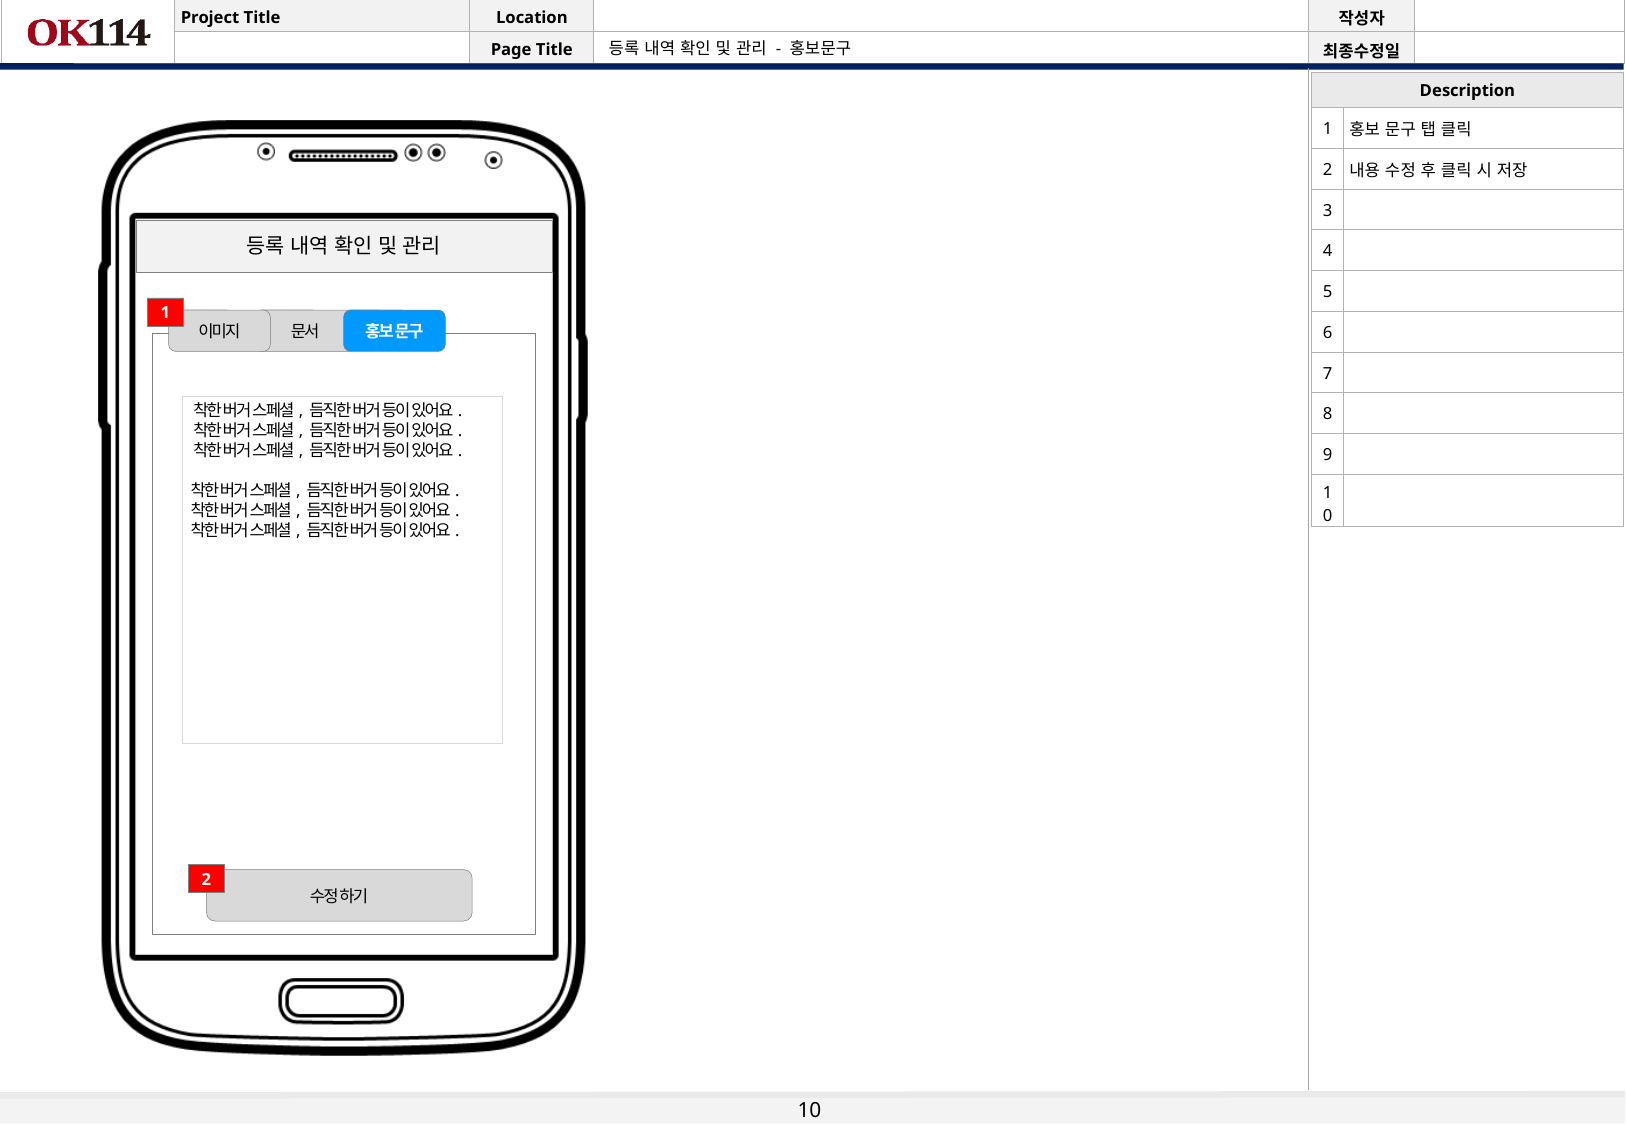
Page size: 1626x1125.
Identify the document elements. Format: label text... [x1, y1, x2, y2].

table_cell [1344, 230, 1623, 270]
table_cell [1344, 312, 1623, 352]
table_header Description [1312, 73, 1623, 107]
table_cell 2 [1312, 149, 1343, 189]
table_cell 10 [1312, 475, 1343, 526]
table_cell 홍보 문구 탭 클릭 [1344, 108, 1623, 148]
table_cell [1344, 434, 1623, 474]
table_cell [1344, 271, 1623, 311]
table_cell 1 [1312, 108, 1343, 148]
table_cell [1344, 353, 1623, 392]
title 등록 내역 확인 및 관리 - 홍보문구 [593, 30, 1199, 67]
table_cell [1344, 475, 1623, 526]
table_cell 내용 수정 후 클릭 시 저장 [1344, 149, 1623, 189]
picture [97, 119, 589, 1058]
table_cell 3 [1312, 190, 1343, 229]
table_cell 8 [1312, 393, 1343, 433]
table_cell 6 [1312, 312, 1343, 352]
table_cell 7 [1312, 353, 1343, 392]
table_cell 4 [1312, 230, 1343, 270]
table_cell [1344, 393, 1623, 433]
picture [26, 18, 151, 46]
table_cell 5 [1312, 271, 1343, 311]
table_cell 9 [1312, 434, 1343, 474]
table_cell [1344, 190, 1623, 229]
